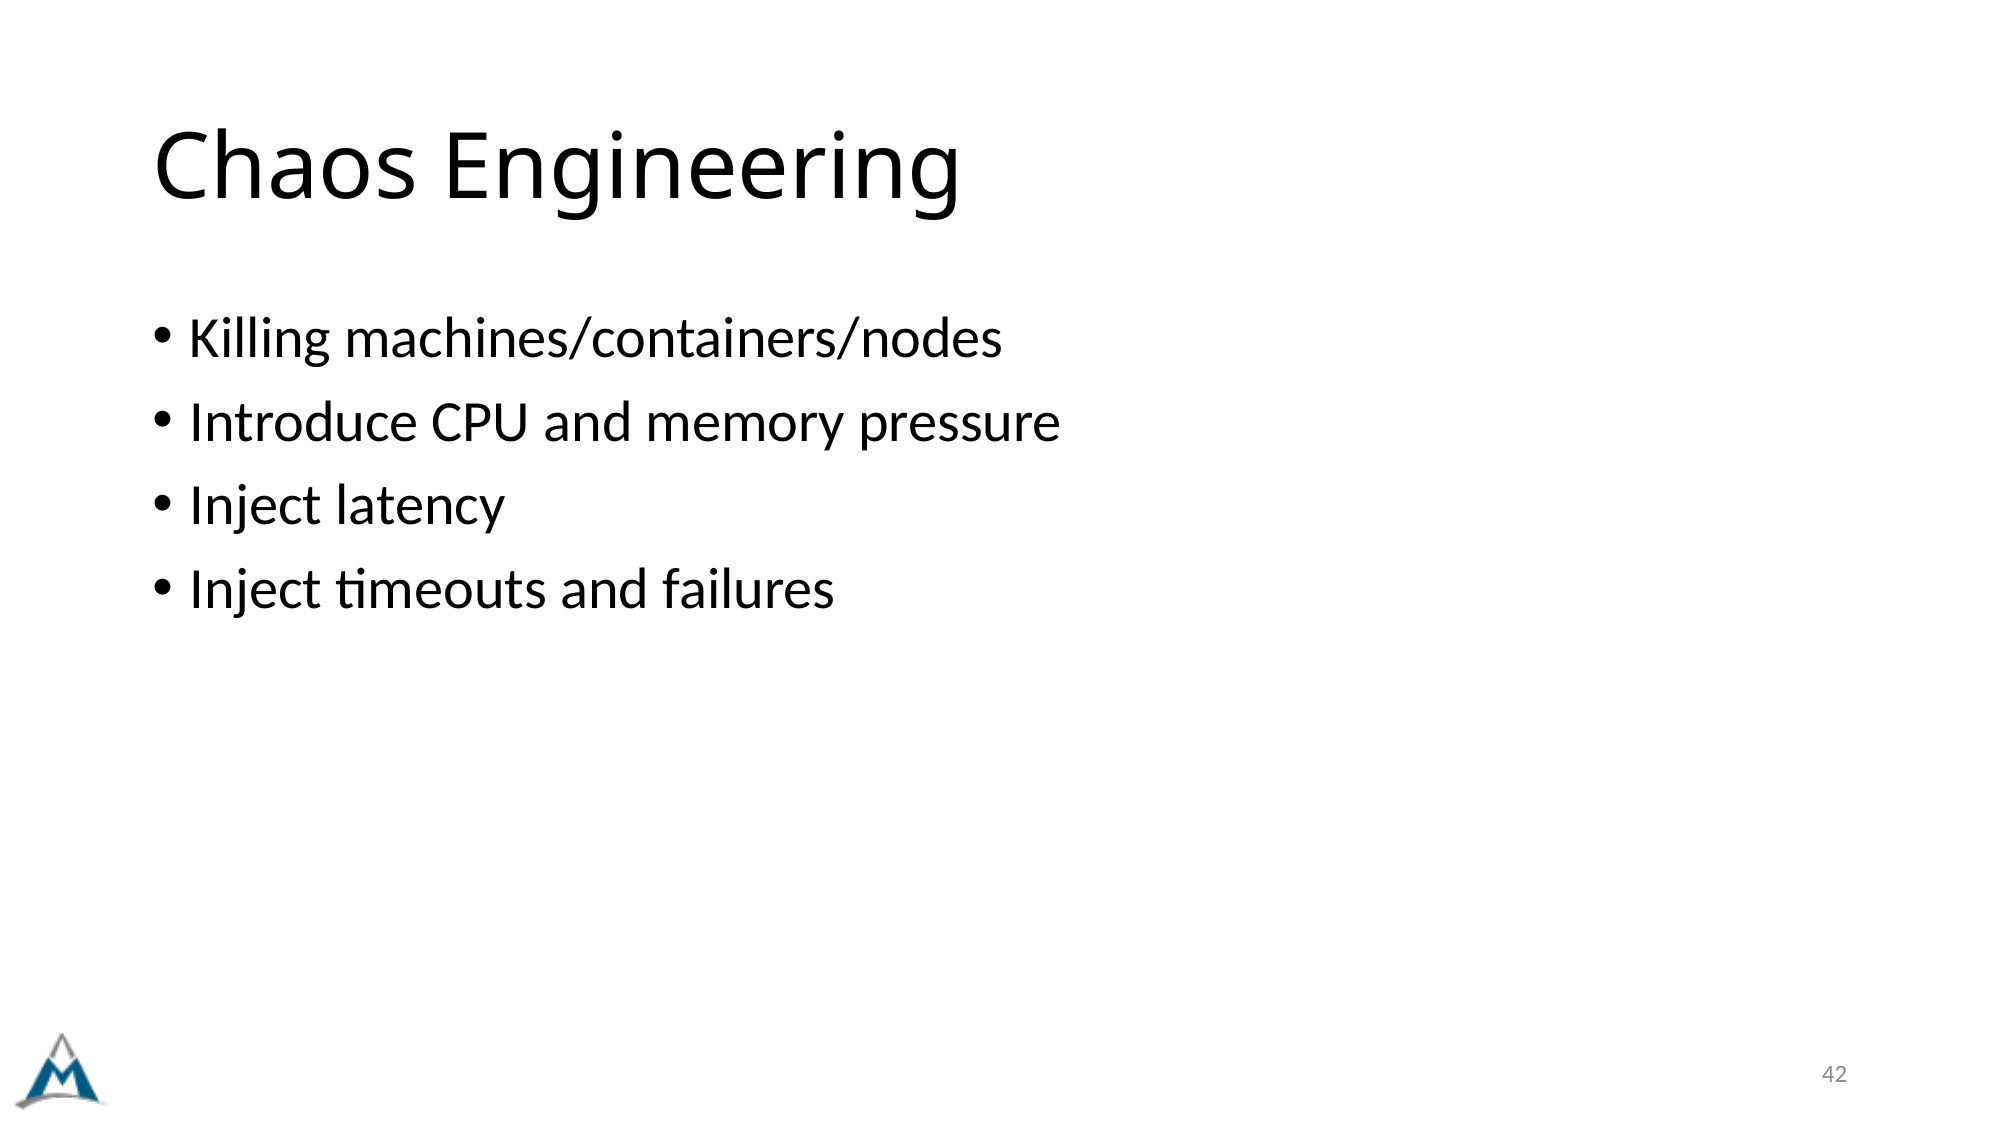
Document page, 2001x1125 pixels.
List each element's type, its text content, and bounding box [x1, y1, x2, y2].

title Chaos Engineering [137, 59, 1863, 278]
picture [12, 1033, 112, 1112]
list Killing machines/containers/nodes Introduce CPU and memory pressure Inject latency Inject timeouts and failures [137, 299, 1863, 1014]
slide_number 42 [1412, 1042, 1863, 1103]
